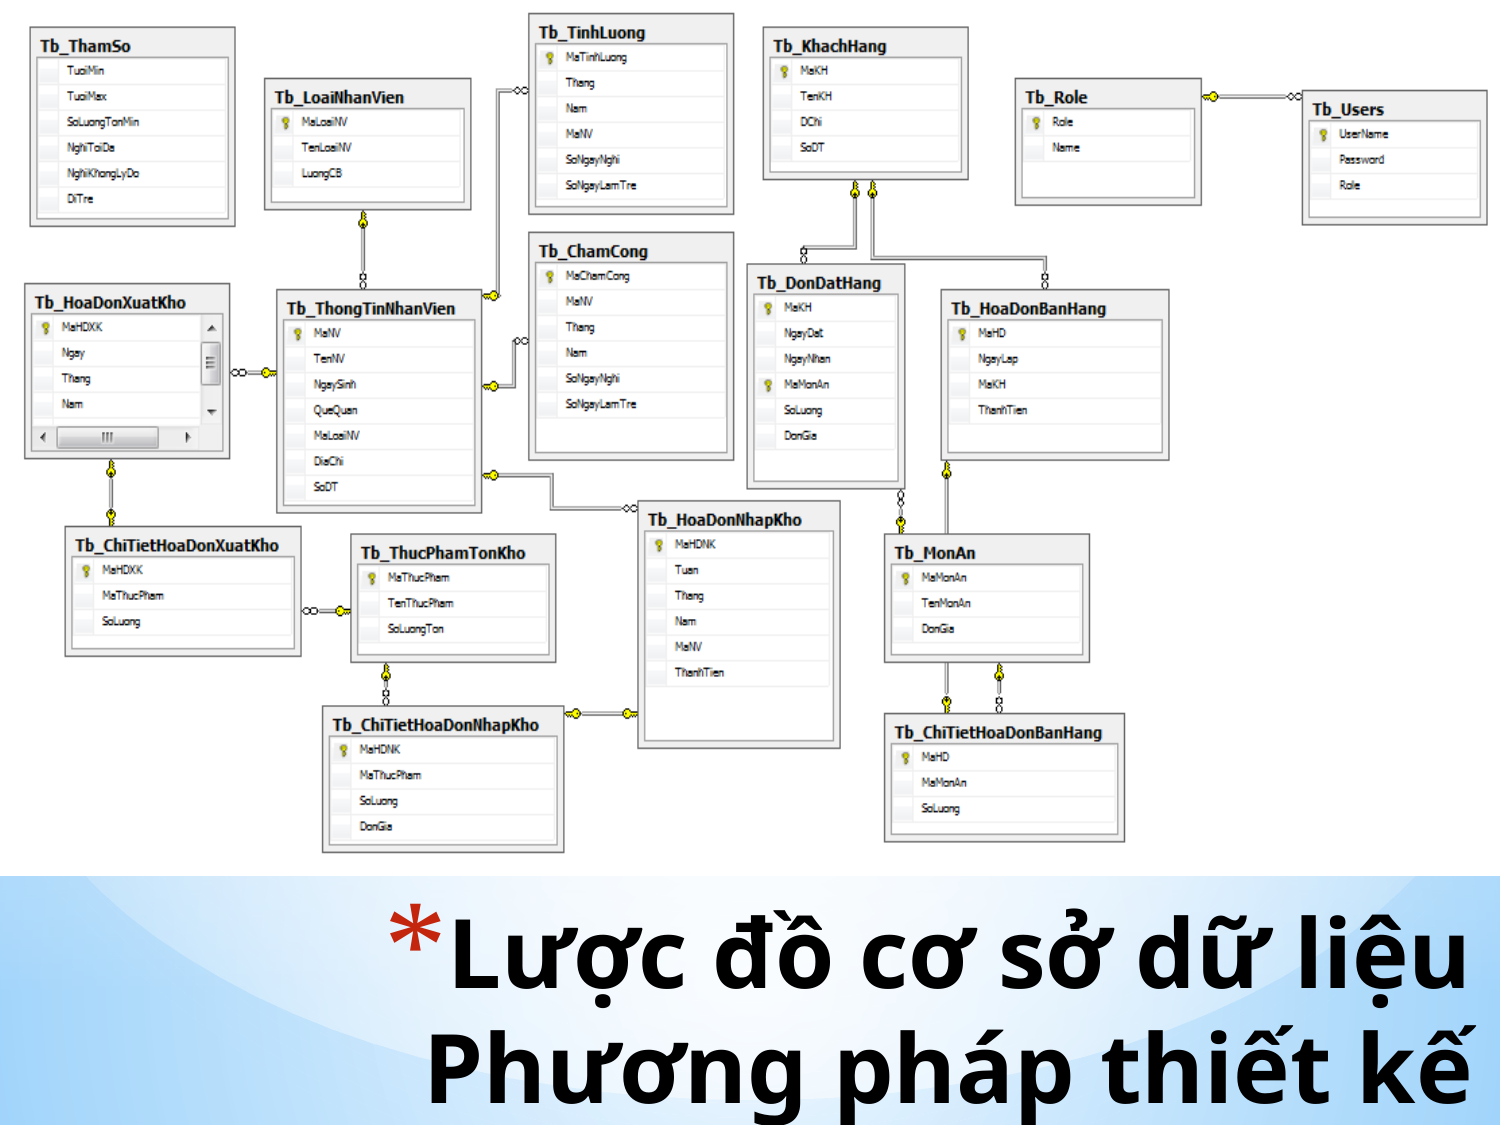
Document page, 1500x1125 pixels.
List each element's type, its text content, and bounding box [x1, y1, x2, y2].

title Lược đồ cơ sở dữ liệu Phương pháp thiết kế [139, 885, 1488, 1073]
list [0, 0, 1500, 877]
